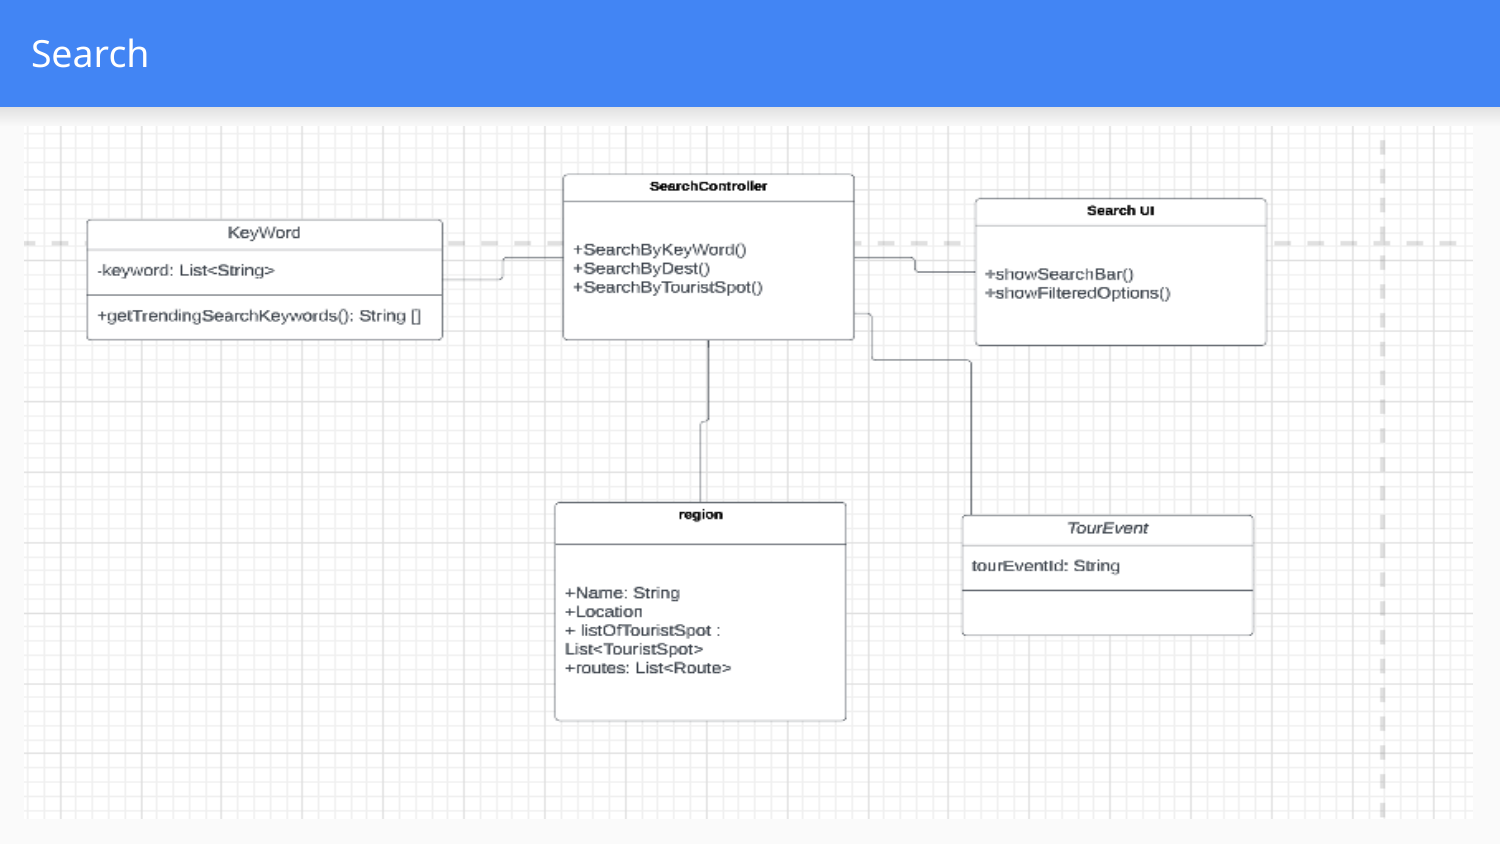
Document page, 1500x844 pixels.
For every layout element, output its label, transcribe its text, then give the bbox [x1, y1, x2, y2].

picture [24, 126, 1474, 819]
title Search [16, 2, 1464, 102]
